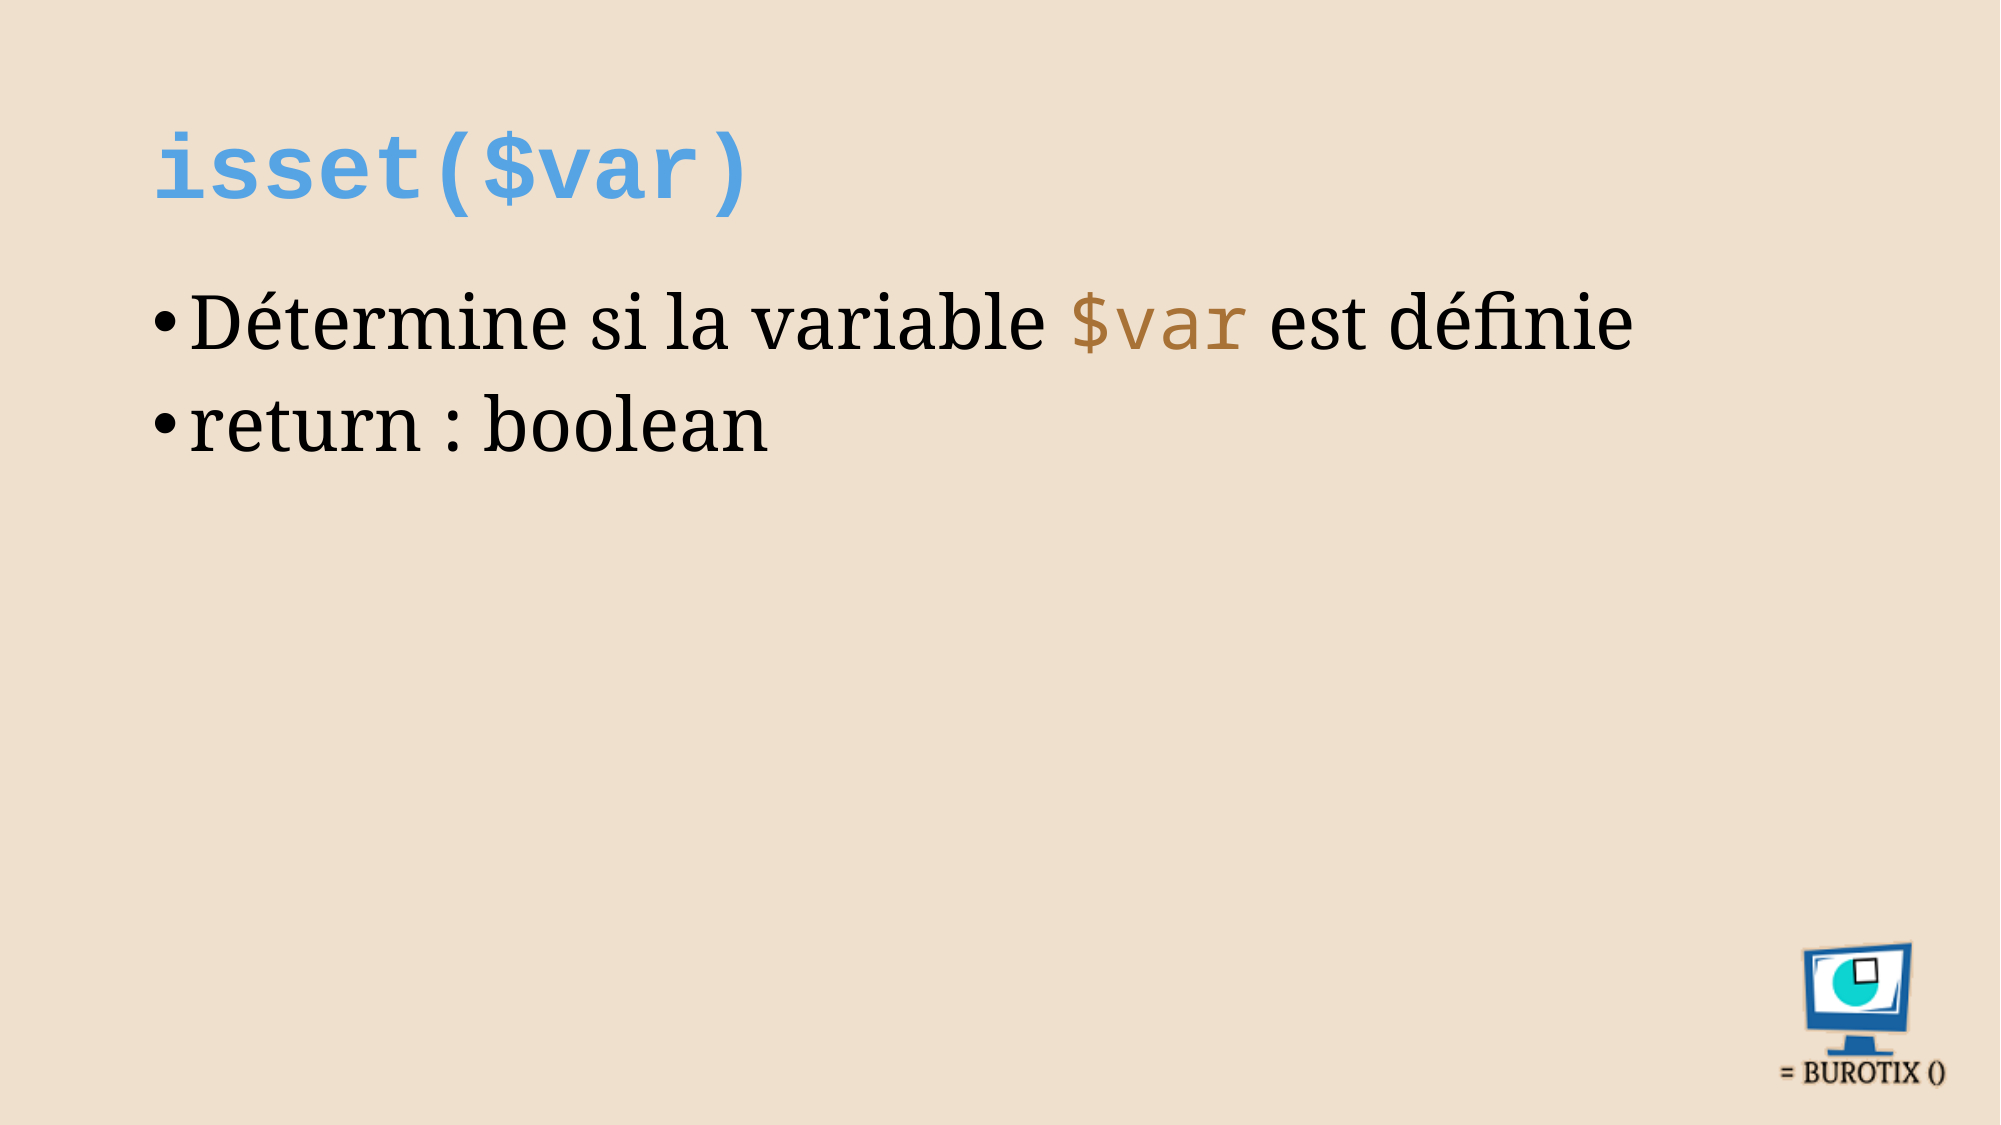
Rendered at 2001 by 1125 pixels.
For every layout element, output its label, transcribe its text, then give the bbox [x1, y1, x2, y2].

picture [1776, 938, 1949, 1089]
title isset($var) [137, 59, 1863, 277]
list Détermine si la variable $var est définie return : boolean [137, 277, 1863, 1014]
